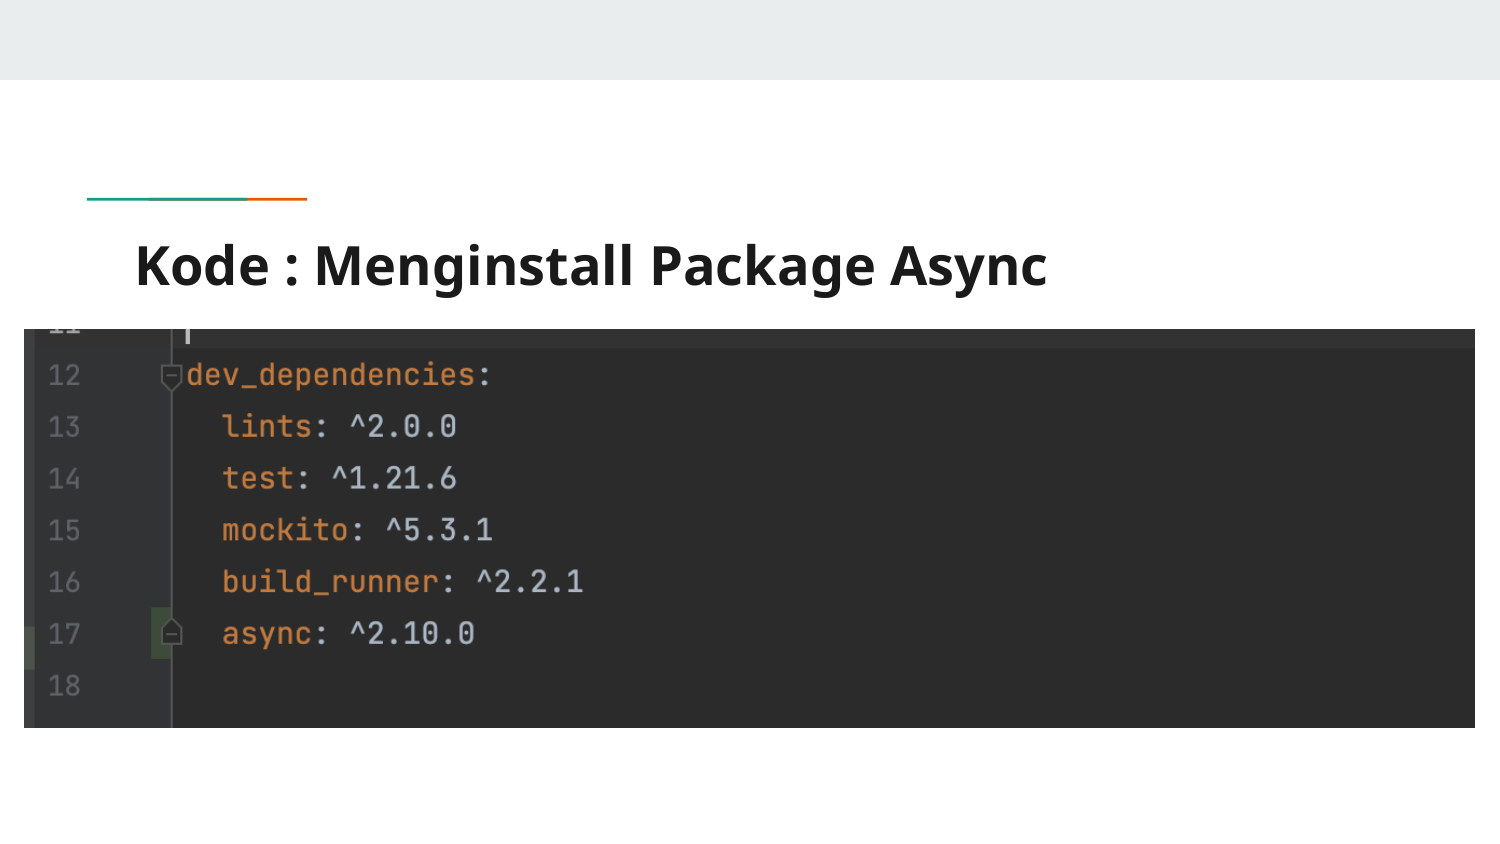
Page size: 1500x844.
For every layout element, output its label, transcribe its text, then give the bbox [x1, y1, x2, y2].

picture [24, 328, 1476, 728]
title Kode : Menginstall Package Async [119, 216, 1381, 305]
